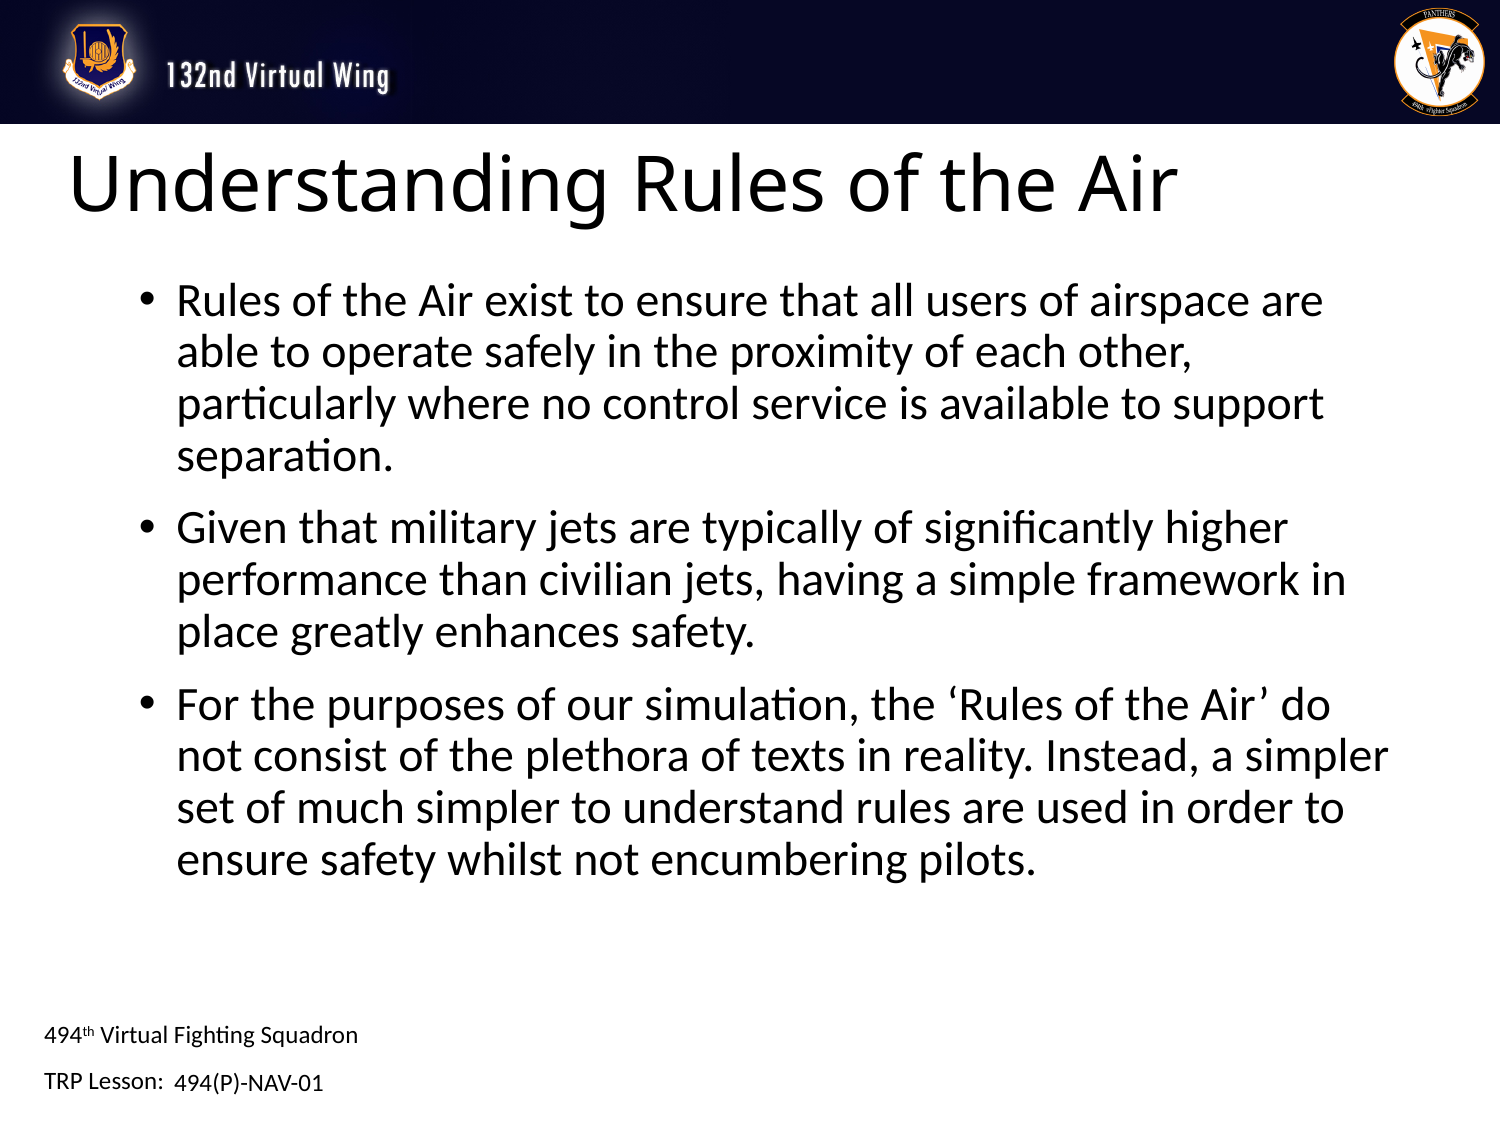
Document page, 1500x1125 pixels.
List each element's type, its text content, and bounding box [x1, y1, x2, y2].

title Understanding Rules of the Air [53, 137, 1347, 268]
text_box 494(P)-NAV-01 [159, 1058, 396, 1104]
picture [0, 0, 1500, 124]
list Rules of the Air exist to ensure that all users of airspace are able to operate safely in the proximity of each other, particularly where no control service is available to support separation. Given that military jets are typically of significantly higher performance than civilian jets, having a simple framework in place greatly enhances safety. For the purposes of our simulation, the ‘Rules of the Air’ do not consist of the plethora of texts in reality. Instead, a simpler set of much simpler to understand rules are used in order to ensure safety whilst not encumbering pilots. [123, 267, 1418, 981]
